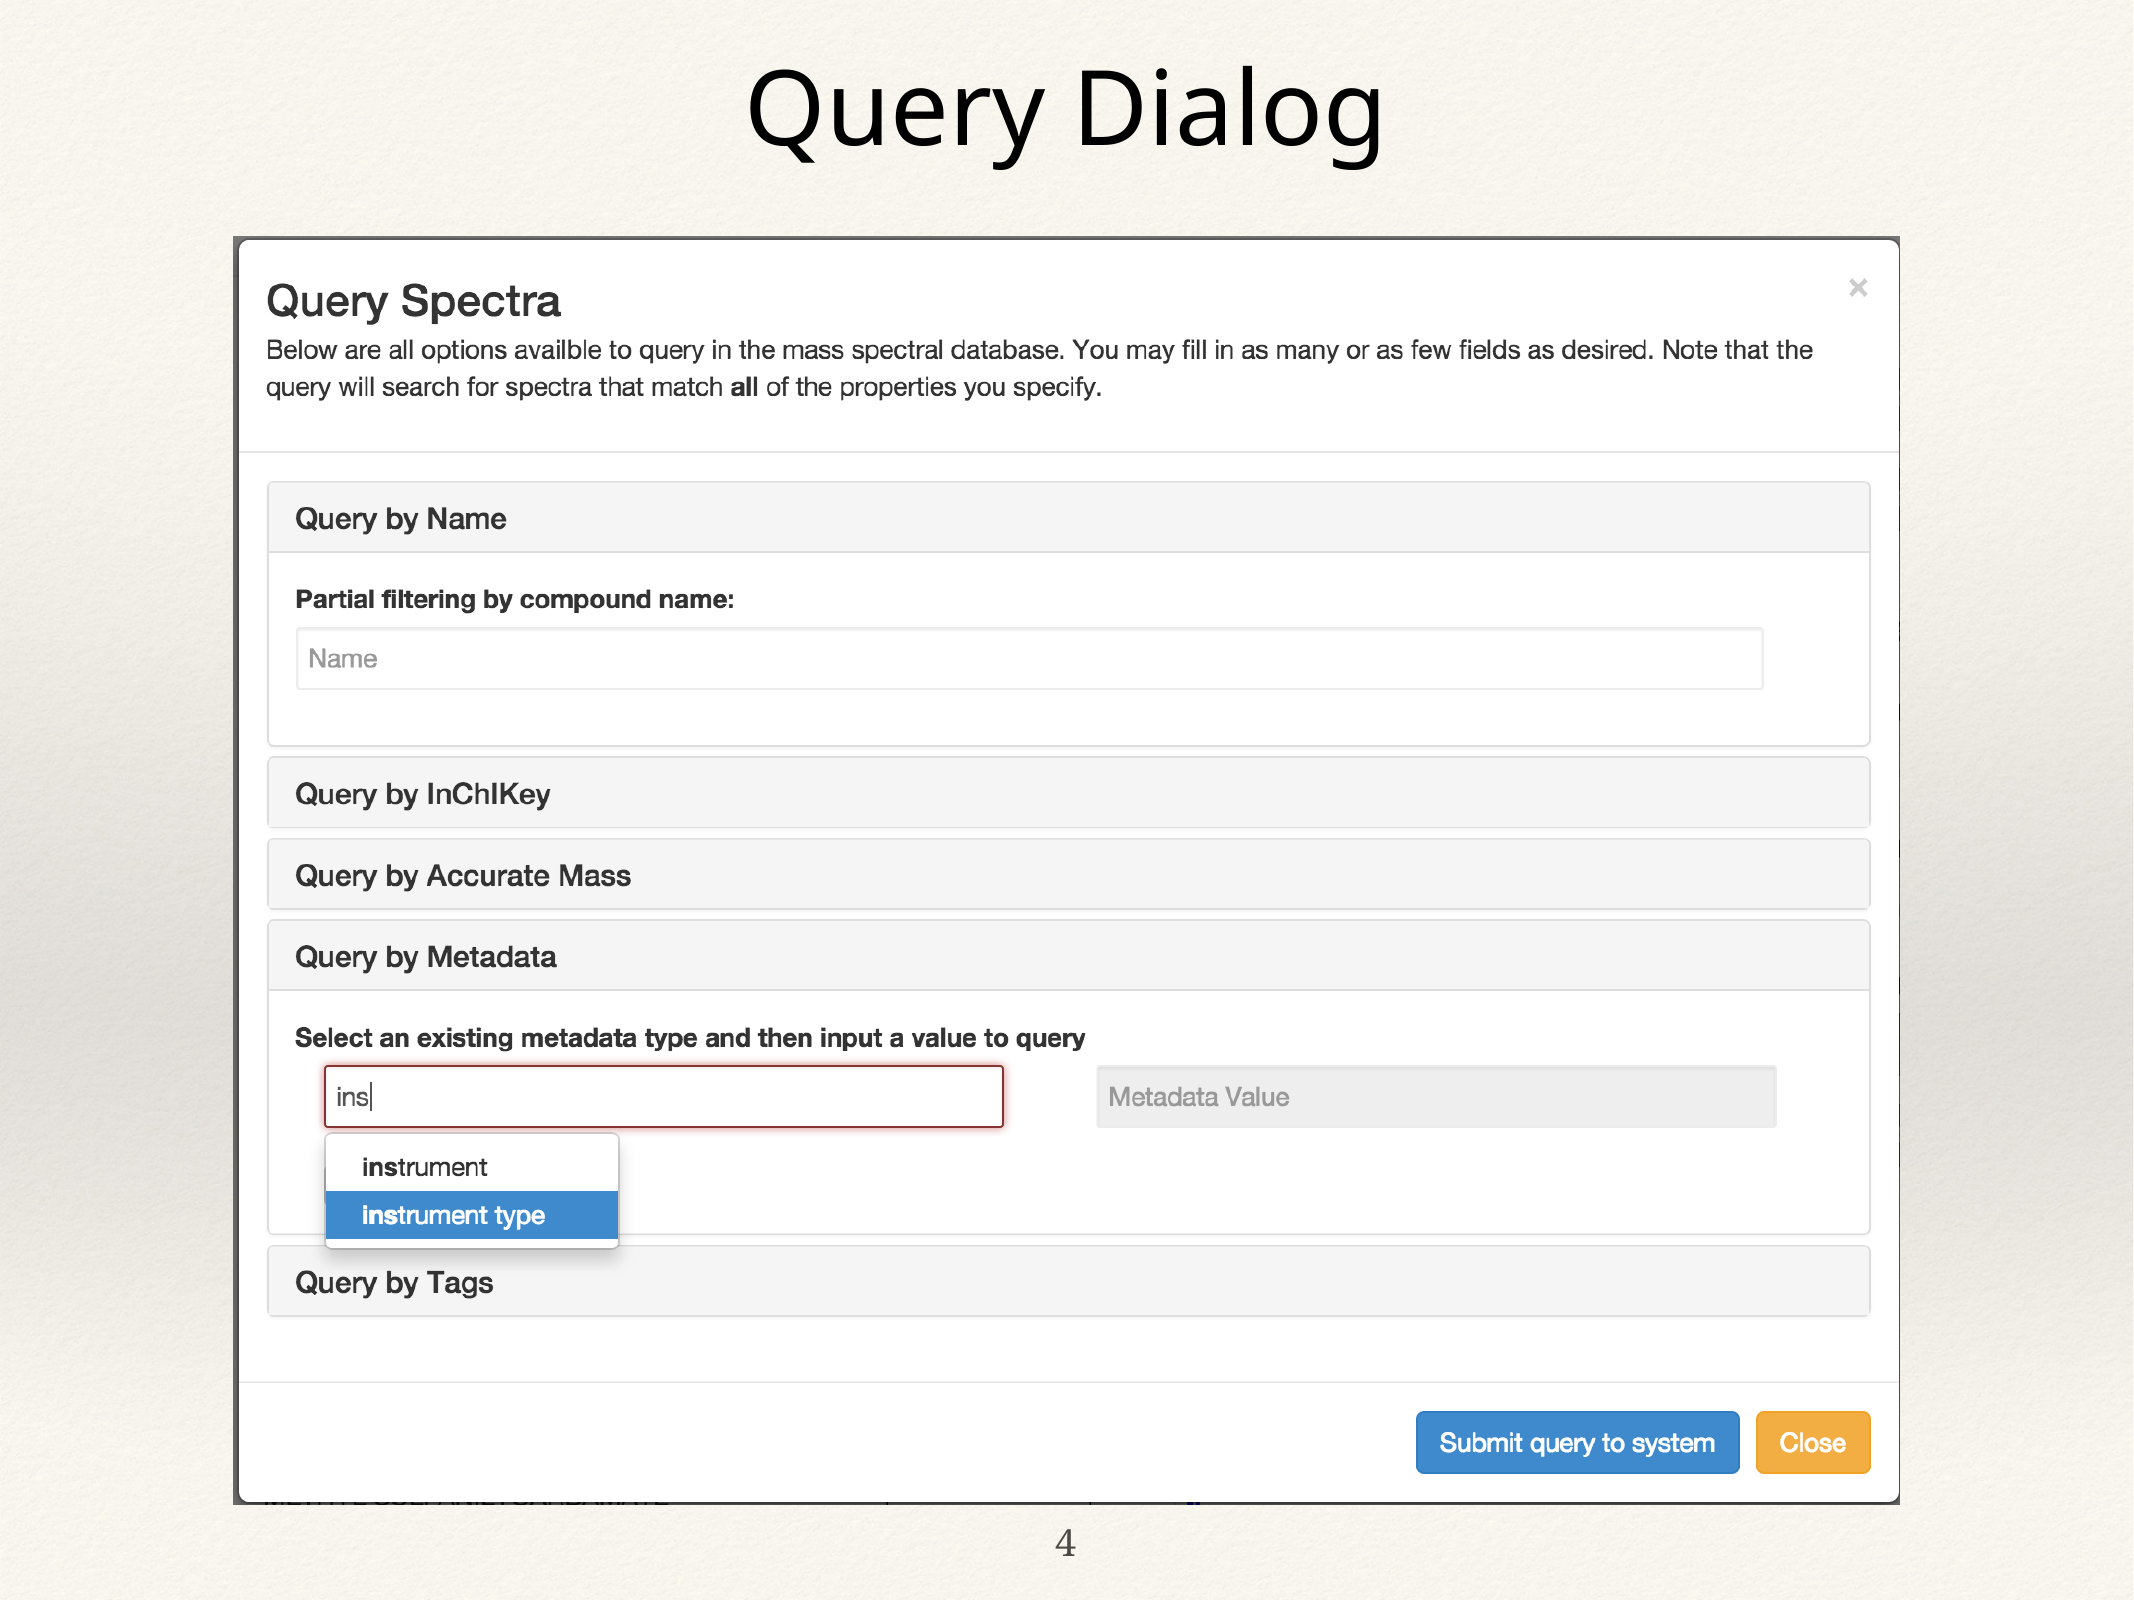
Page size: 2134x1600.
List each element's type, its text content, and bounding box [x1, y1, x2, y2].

picture [0, 0, 2134, 1600]
slide_number 4 [1046, 1518, 1085, 1586]
text_box Query Dialog [736, 33, 1397, 175]
